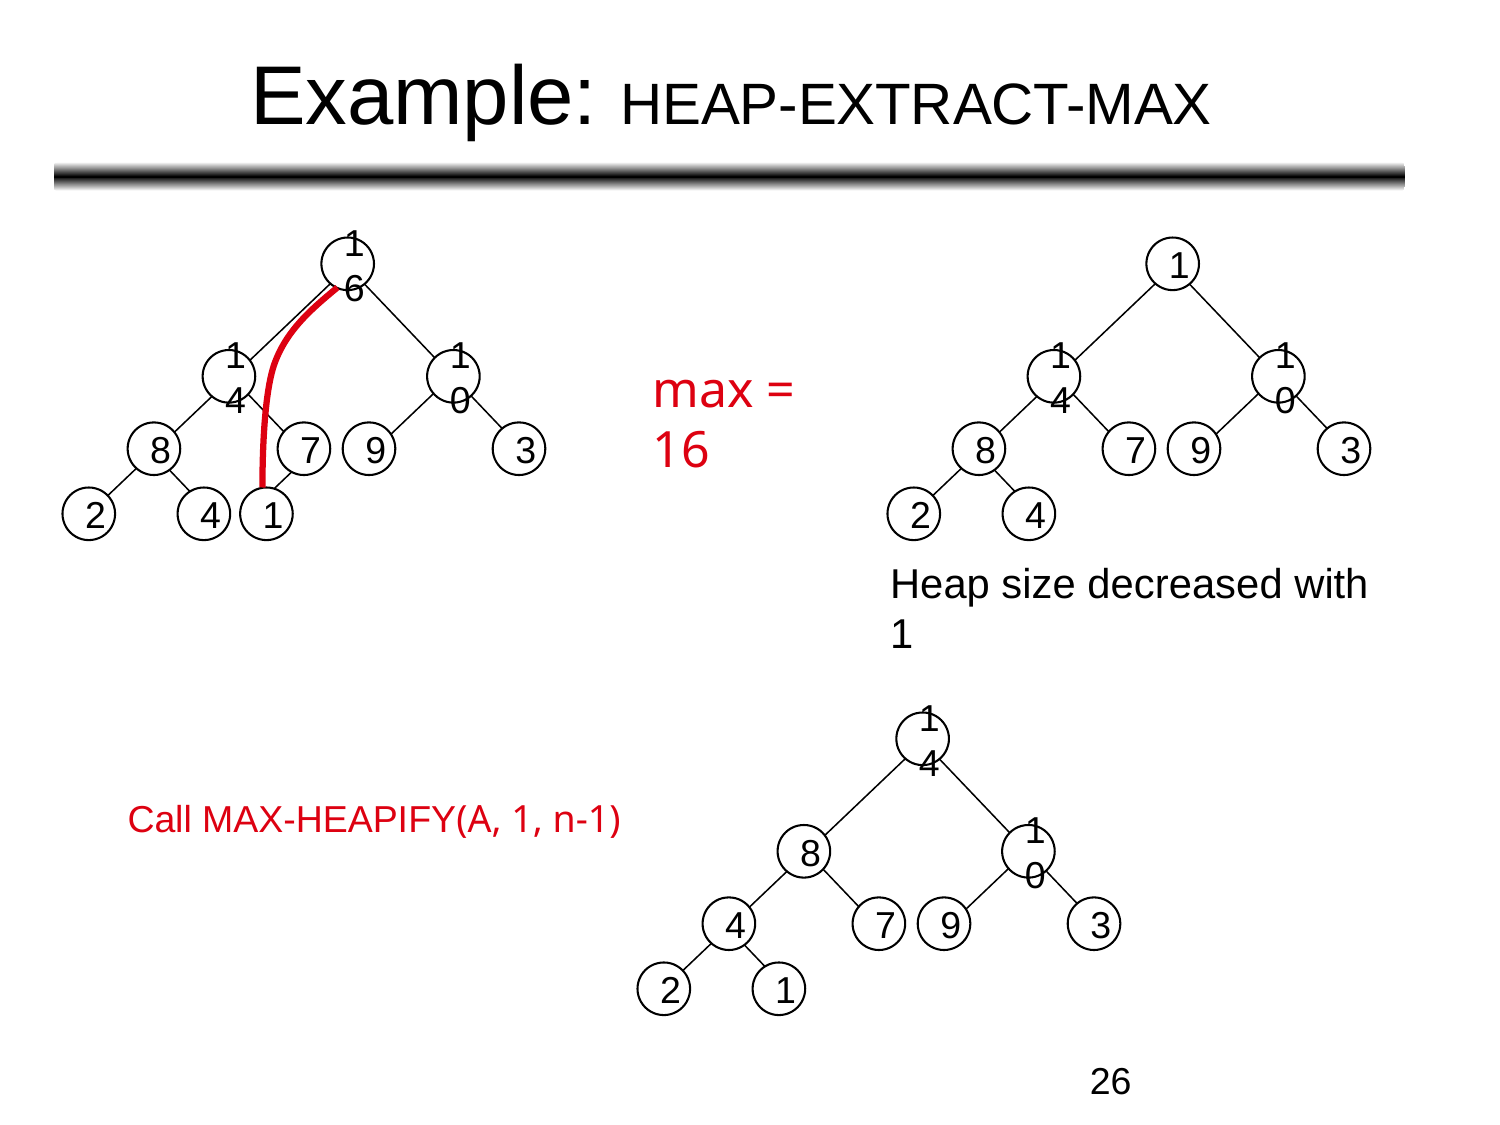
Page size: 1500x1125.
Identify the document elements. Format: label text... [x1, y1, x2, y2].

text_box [62, 237, 546, 541]
text_box Call MAX-HEAPIFY(A, 1, n-1) [112, 787, 632, 848]
text_box Heap size decreased with 1 [875, 548, 1417, 664]
slide_number ‹#› [1074, 1049, 1425, 1103]
title Example: HEAP-EXTRACT-MAX [55, 16, 1406, 166]
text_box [637, 712, 1121, 1016]
text_box max = 16 [637, 349, 870, 485]
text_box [887, 237, 1371, 541]
